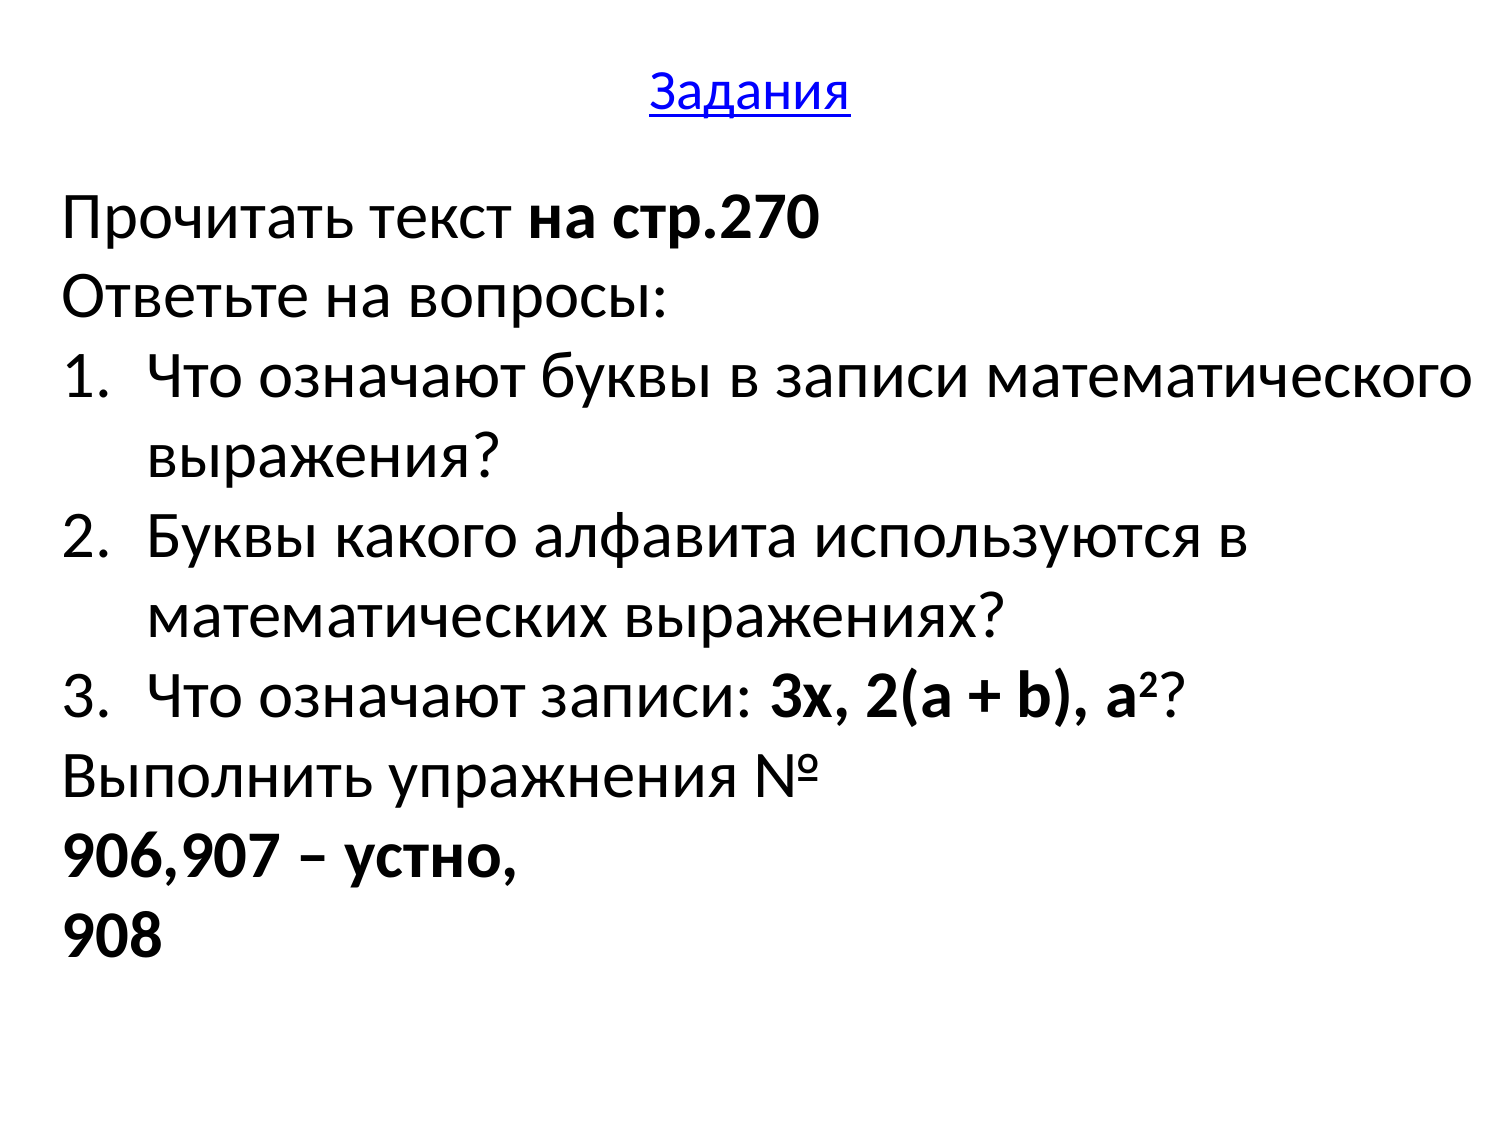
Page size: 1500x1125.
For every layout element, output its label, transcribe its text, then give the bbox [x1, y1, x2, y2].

text_box Прочитать текст на стр.270 Ответьте на вопросы: Что означают буквы в записи математического выражения? Буквы какого алфавита используются в математических выражениях? Что означают записи: 3х, 2(a + b), a2? Выполнить упражнения № 906,907 – устно, 908 [46, 163, 1500, 1125]
title Задания [75, 45, 1425, 129]
